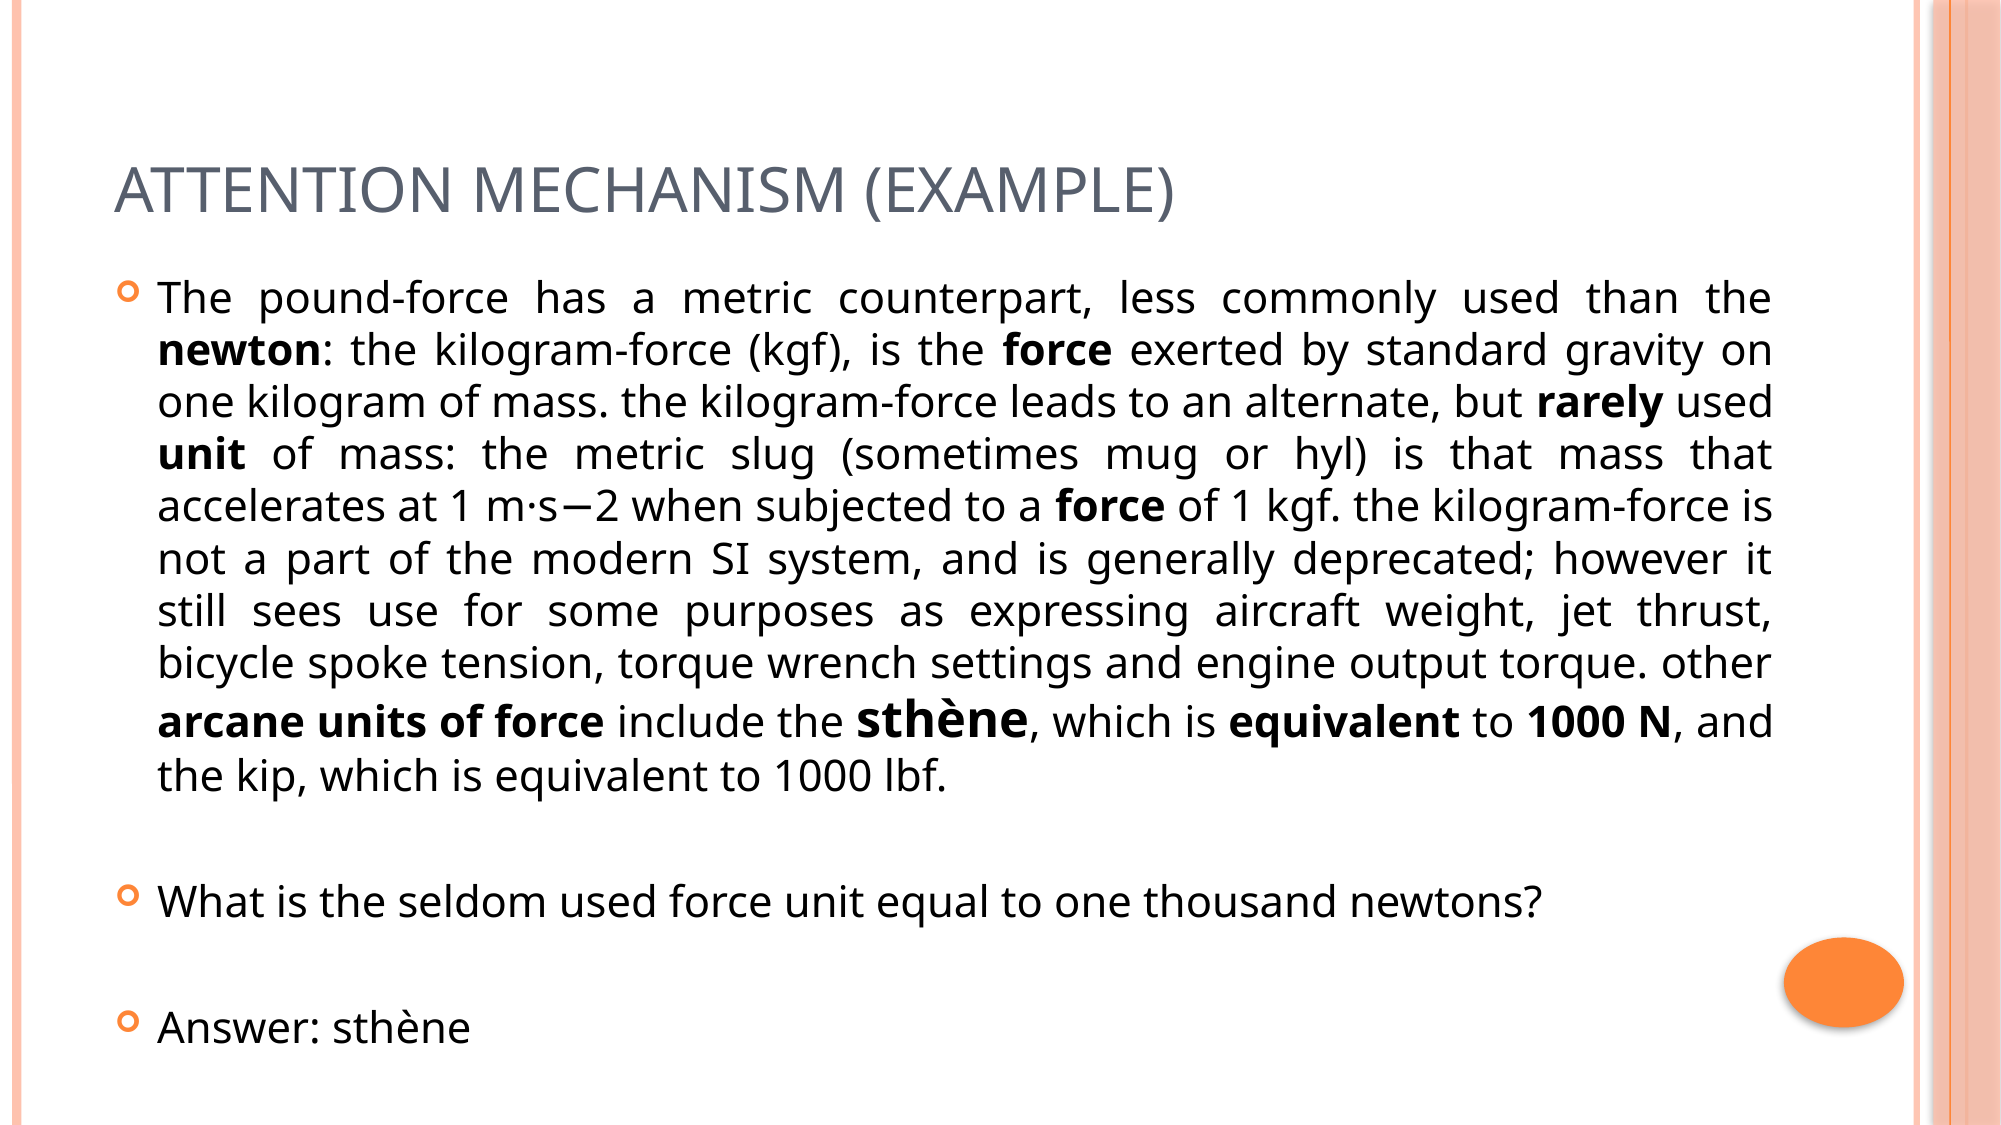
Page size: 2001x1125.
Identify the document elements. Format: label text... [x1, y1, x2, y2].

list The pound-force has a metric counterpart, less commonly used than the newton: the kilogram-force (kgf), is the force exerted by standard gravity on one kilogram of mass. the kilogram-force leads to an alternate, but rarely used unit of mass: the metric slug (sometimes mug or hyl) is that mass that accelerates at 1 m·s−2 when subjected to a force of 1 kgf. the kilogram-force is not a part of the modern SI system, and is generally deprecated; however it still sees use for some purposes as expressing aircraft weight, jet thrust, bicycle spoke tension, torque wrench settings and engine output torque. other arcane units of force include the sthène, which is equivalent to 1000 N, and the kip, which is equivalent to 1000 lbf. What is the seldom used force unit equal to one thousand newtons? Answer: sthène [99, 262, 1790, 1062]
title Attention Mechanism (Example) [99, 45, 1734, 233]
